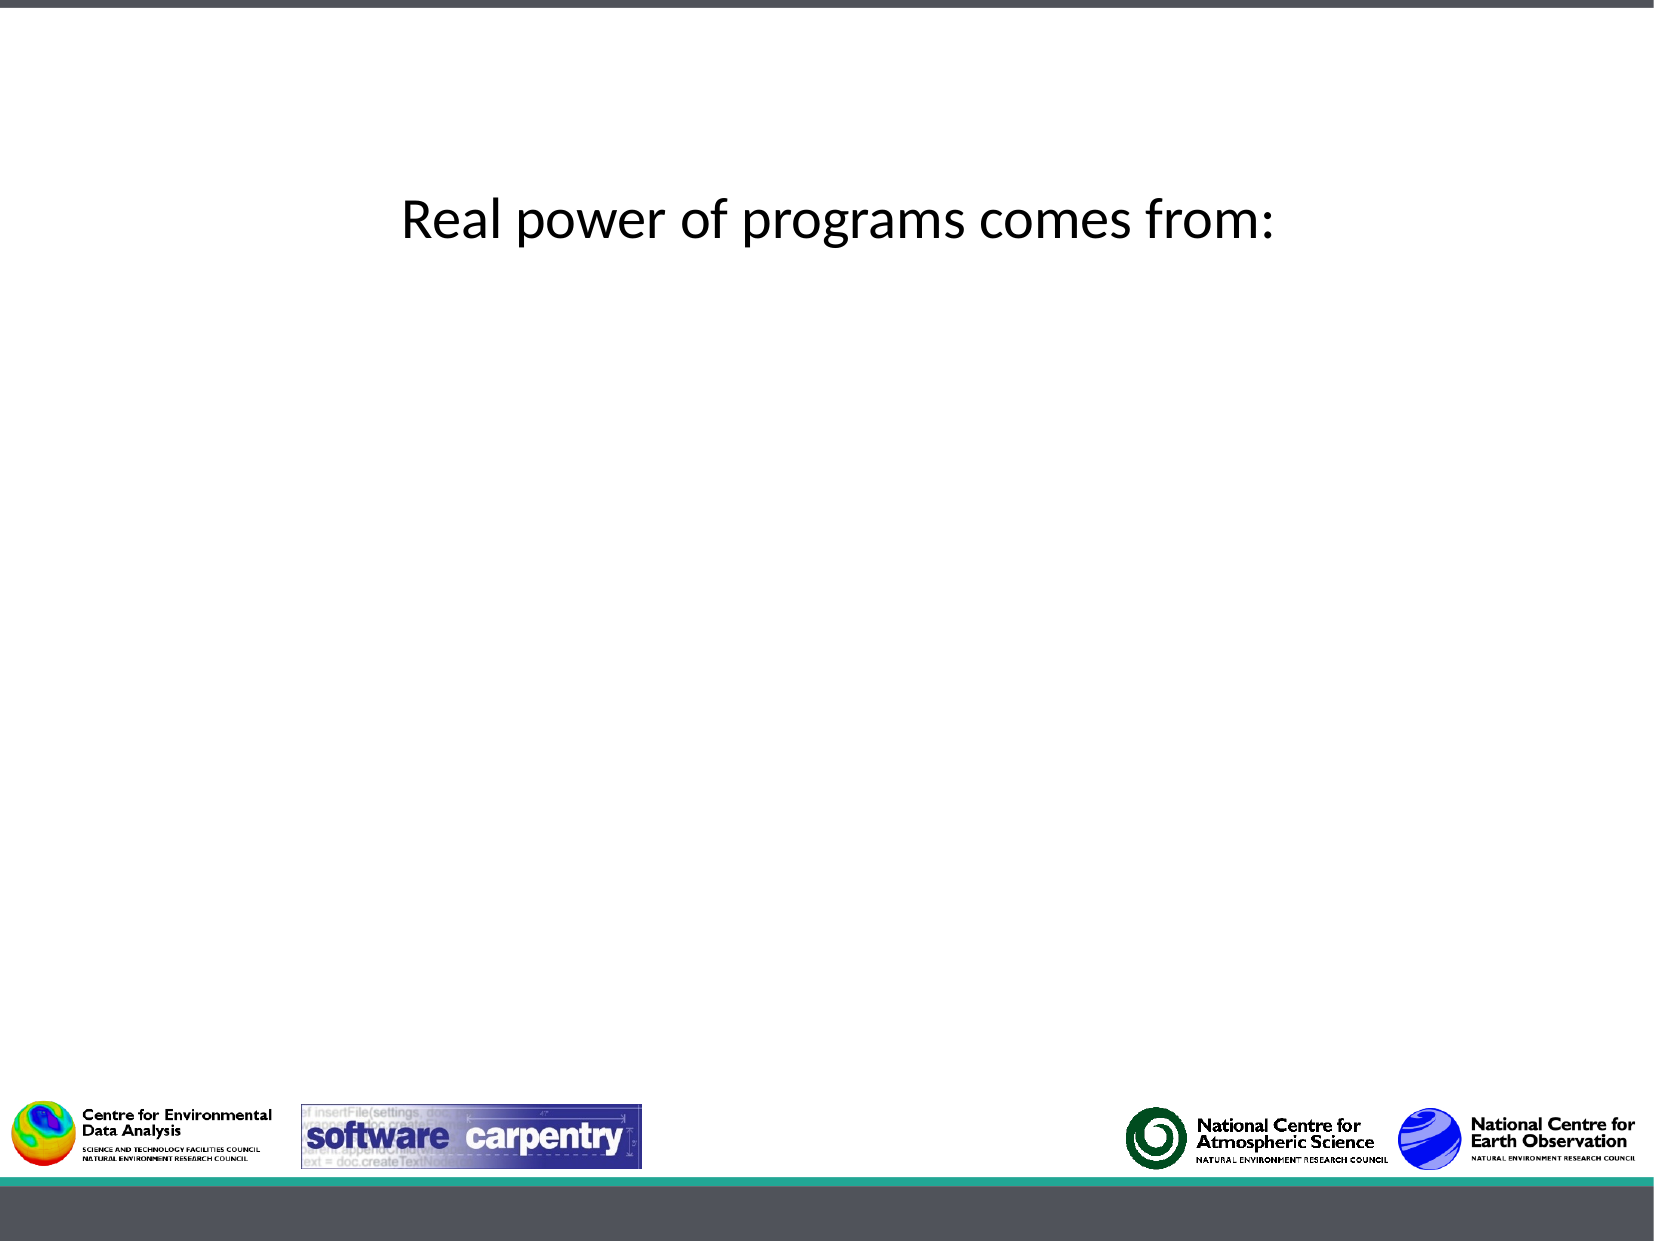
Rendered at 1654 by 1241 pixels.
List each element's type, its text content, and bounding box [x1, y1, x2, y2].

text_box Real power of programs comes from: [151, 138, 1526, 258]
picture [0, 0, 1654, 1241]
